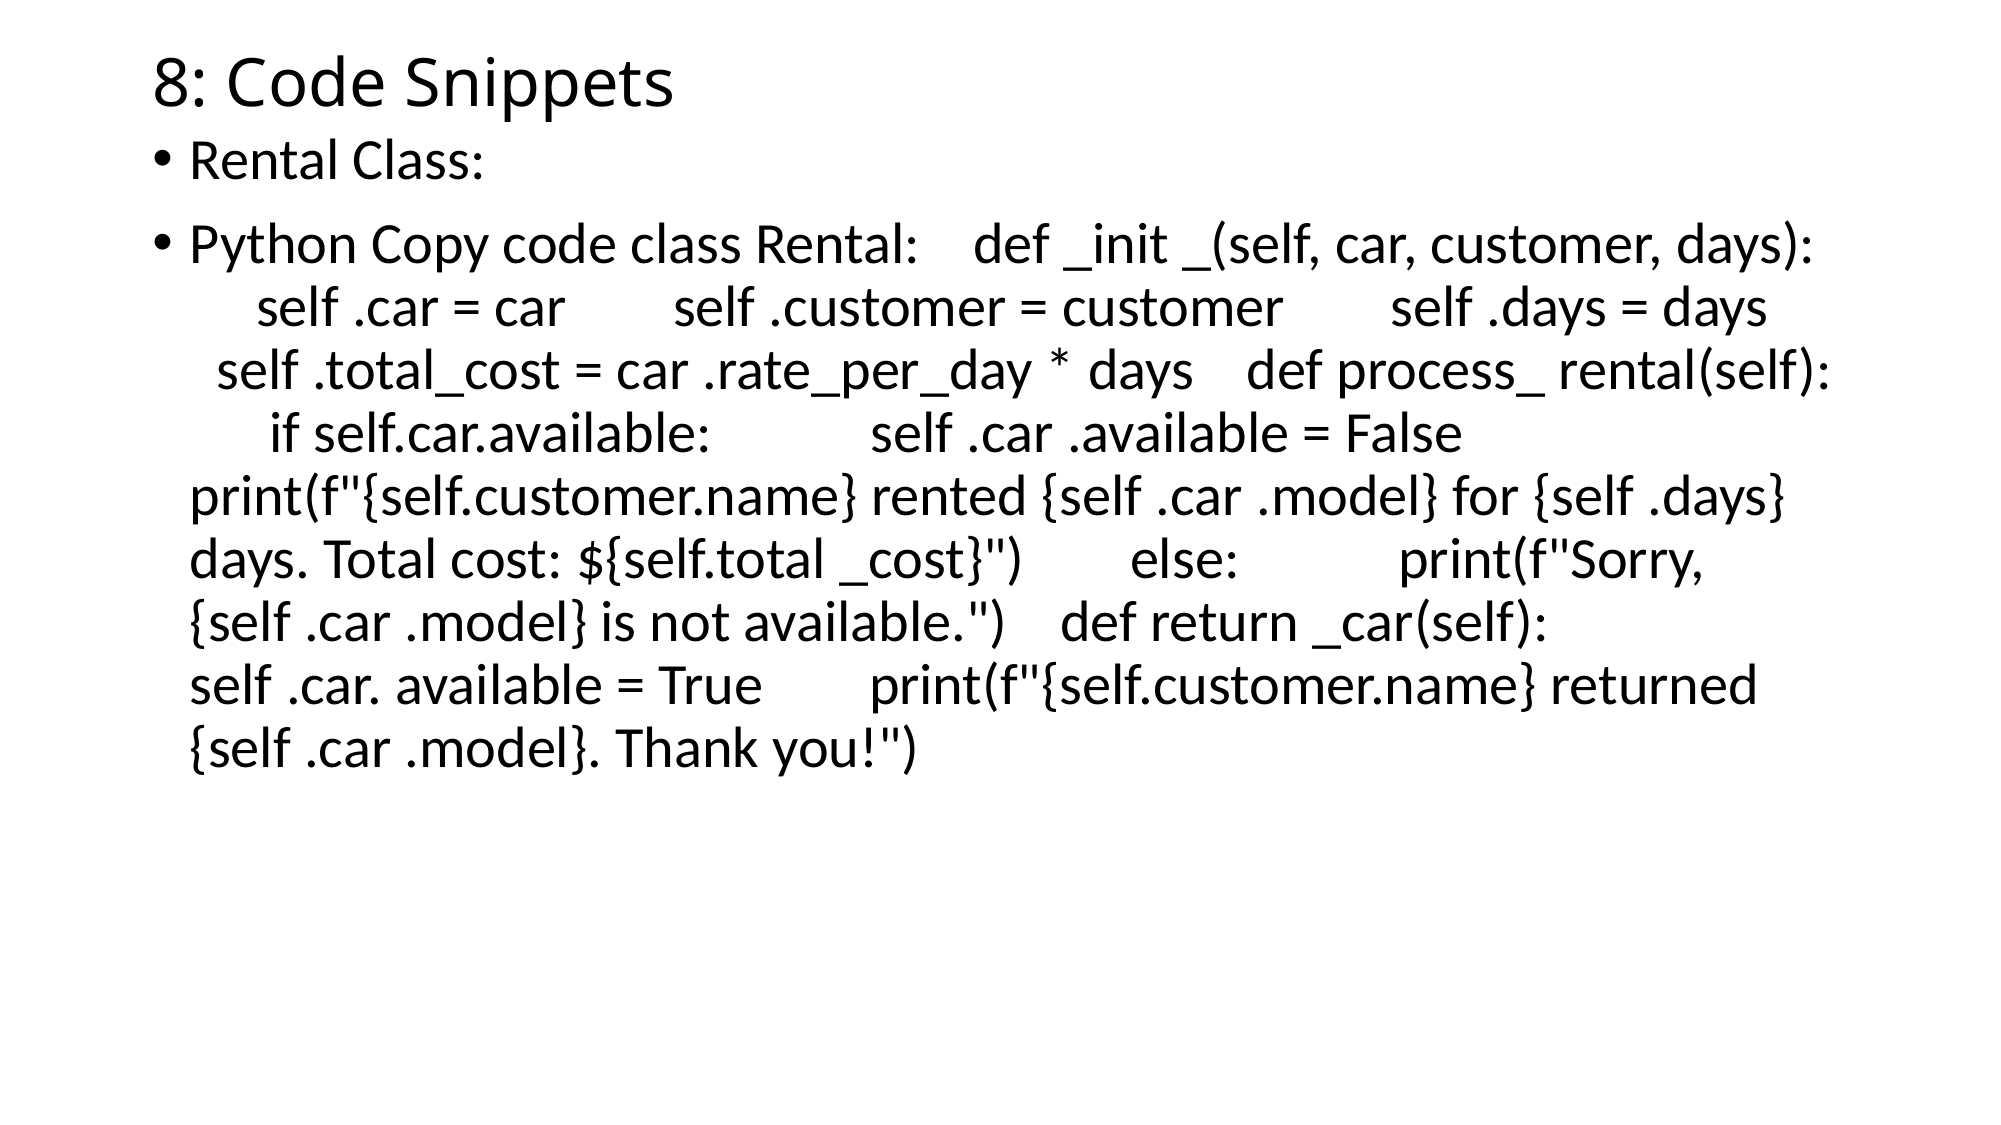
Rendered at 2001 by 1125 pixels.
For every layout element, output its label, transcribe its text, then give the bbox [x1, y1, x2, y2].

list Rental Class: Python Copy code class Rental: def _init _(self, car, customer, days): self .car = car self .customer = customer self .days = days self .total_cost = car .rate_per_day * days def process_ rental(self): if self.car.available: self .car .available = False print(f"{self.customer.name} rented {self .car .model} for {self .days} days. Total cost: ${self.total _cost}") else: print(f"Sorry, {self .car .model} is not available.") def return _car(self): self .car. available = True print(f"{self.customer.name} returned {self .car .model}. Thank you!") [137, 122, 1863, 836]
title 8: Code Snippets [137, 0, 1863, 122]
